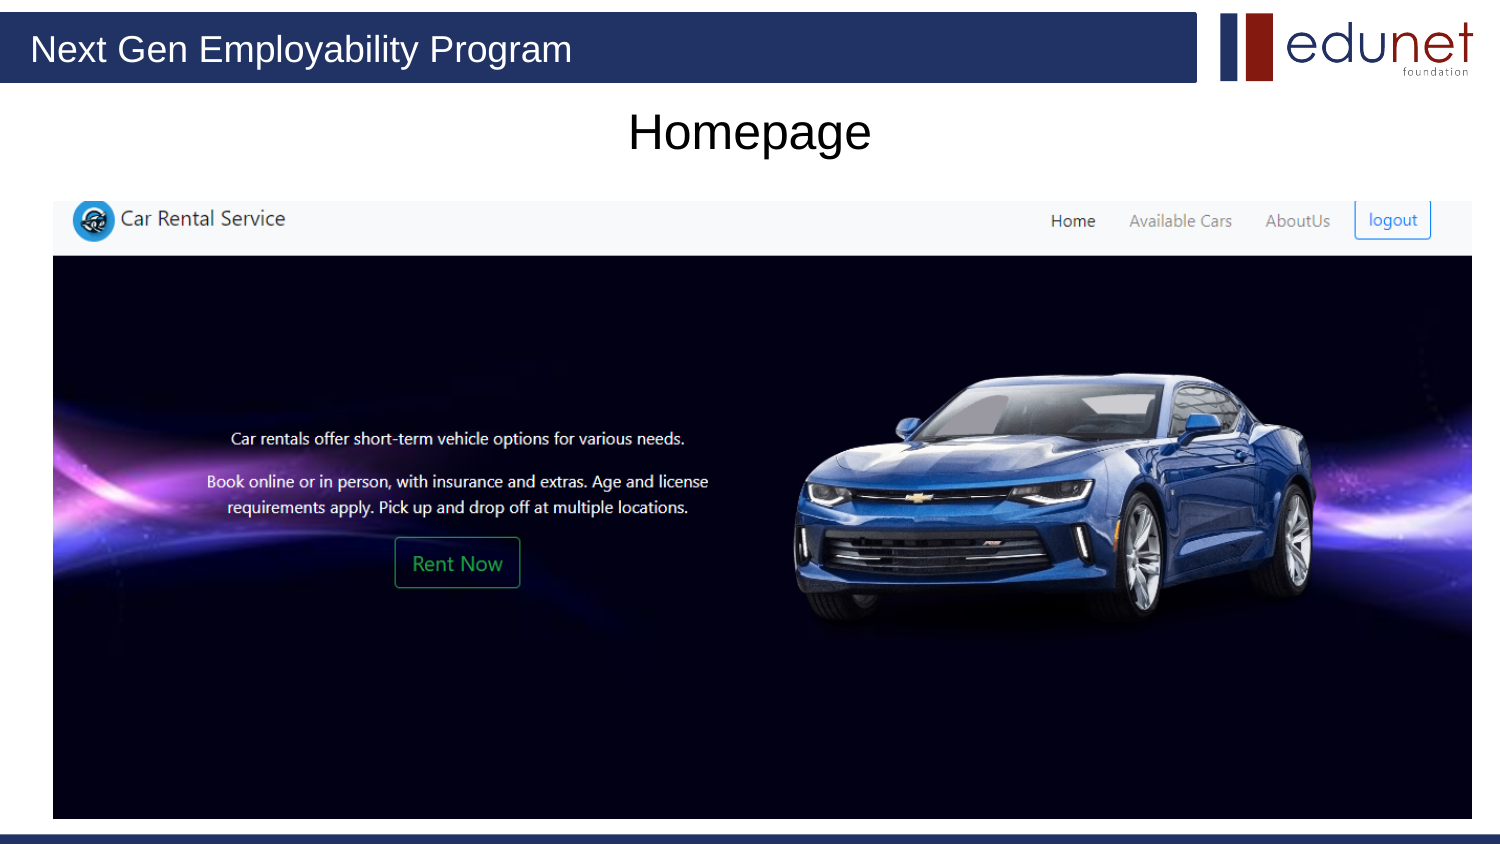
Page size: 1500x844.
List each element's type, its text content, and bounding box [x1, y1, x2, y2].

picture [1279, 14, 1482, 83]
picture [53, 201, 1472, 820]
title Homepage [25, 100, 1475, 175]
